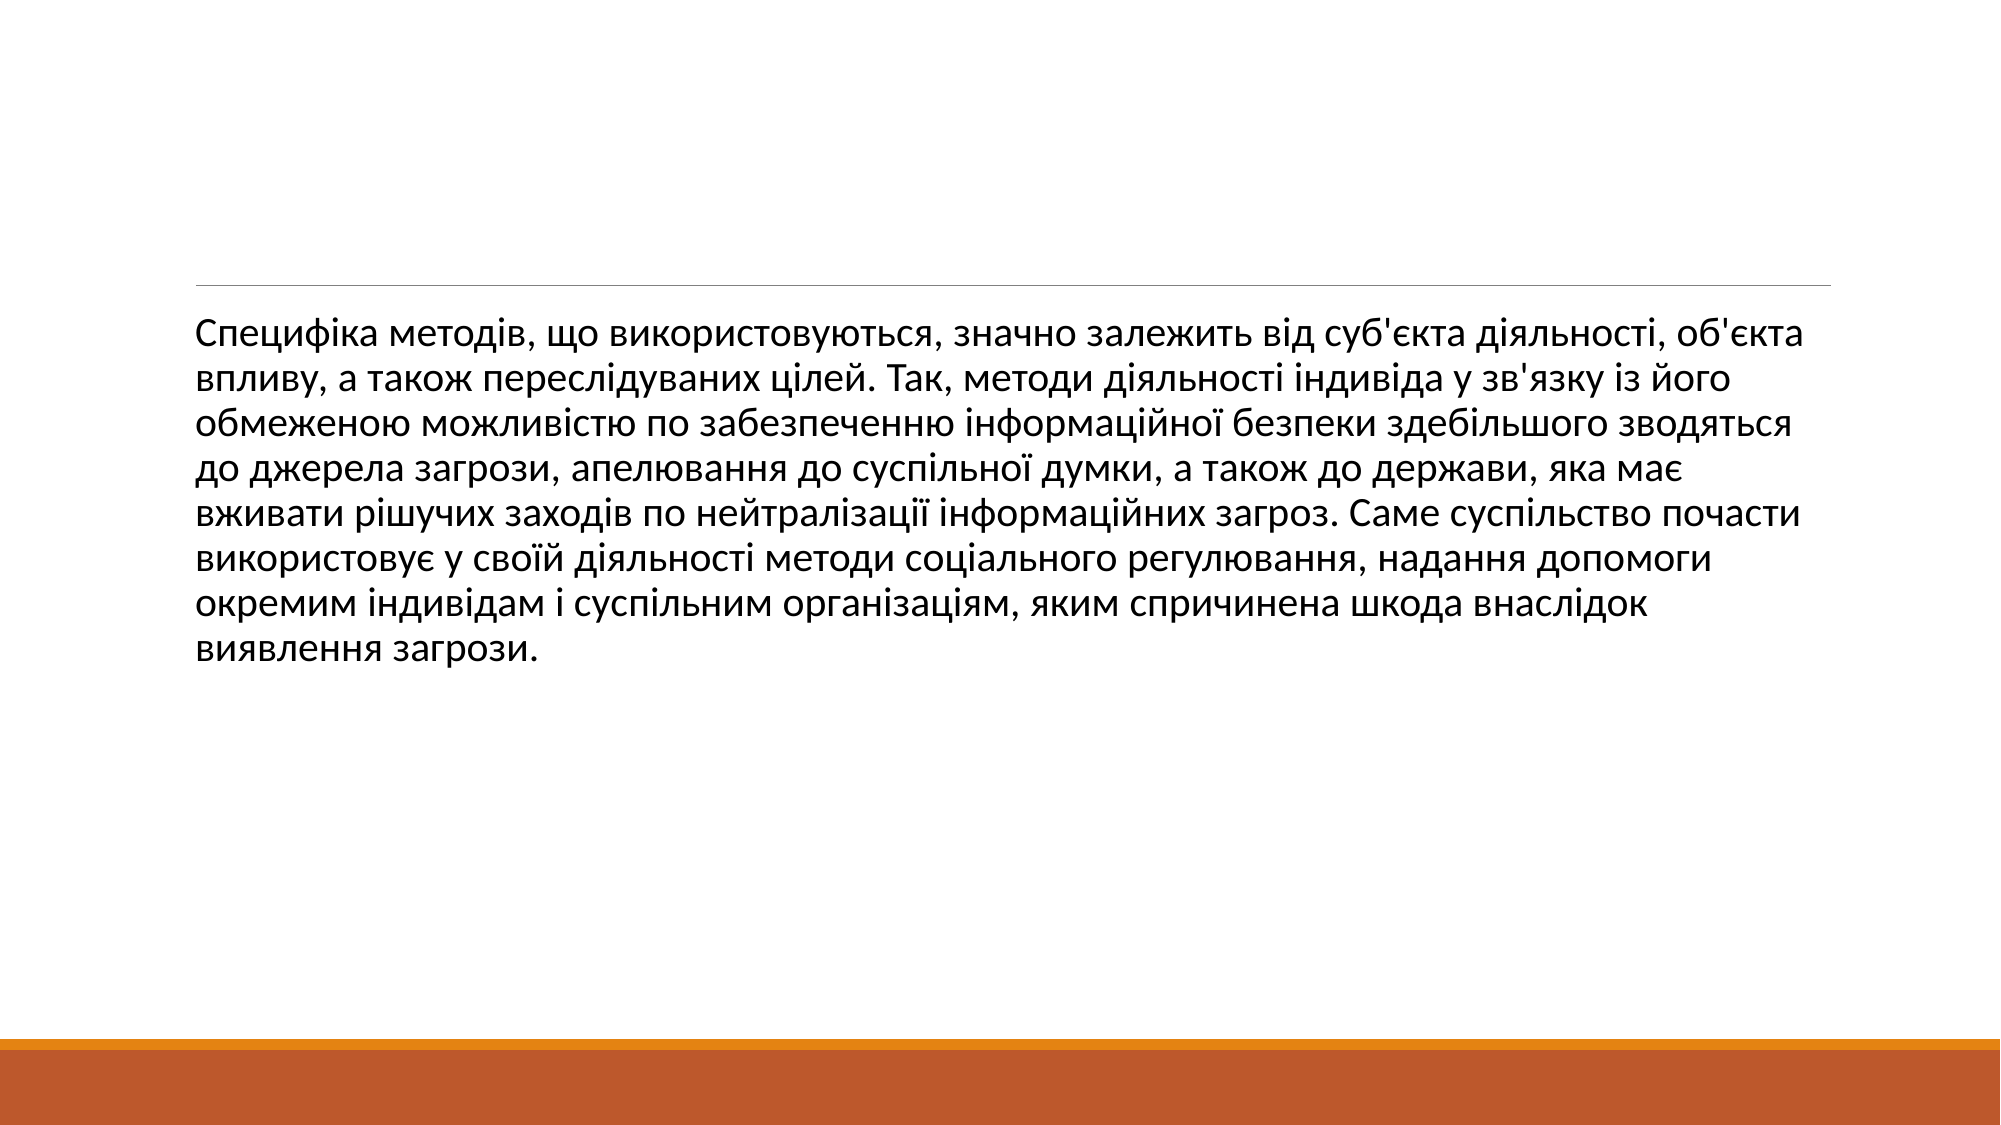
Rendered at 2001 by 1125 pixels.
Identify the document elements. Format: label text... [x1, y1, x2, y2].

list Специфіка методів, що використовуються, значно залежить від суб'єкта діяльності, об'єкта впливу, а також переслідуваних цілей. Так, методи діяльності індивіда у зв'язку із його обмеженою можливістю по забезпеченню інформаційної безпеки здебільшого зводяться до джерела загрози, апелювання до суспільної думки, а також до держави, яка має вживати рішучих заходів по нейтралізації інформаційних загроз. Саме суспільство почасти використовує у своїй діяльності методи соціального регулювання, надання допомоги окремим індивідам і суспільним організаціям, яким спричинена шкода внаслідок виявлення загрози. [180, 302, 1830, 963]
